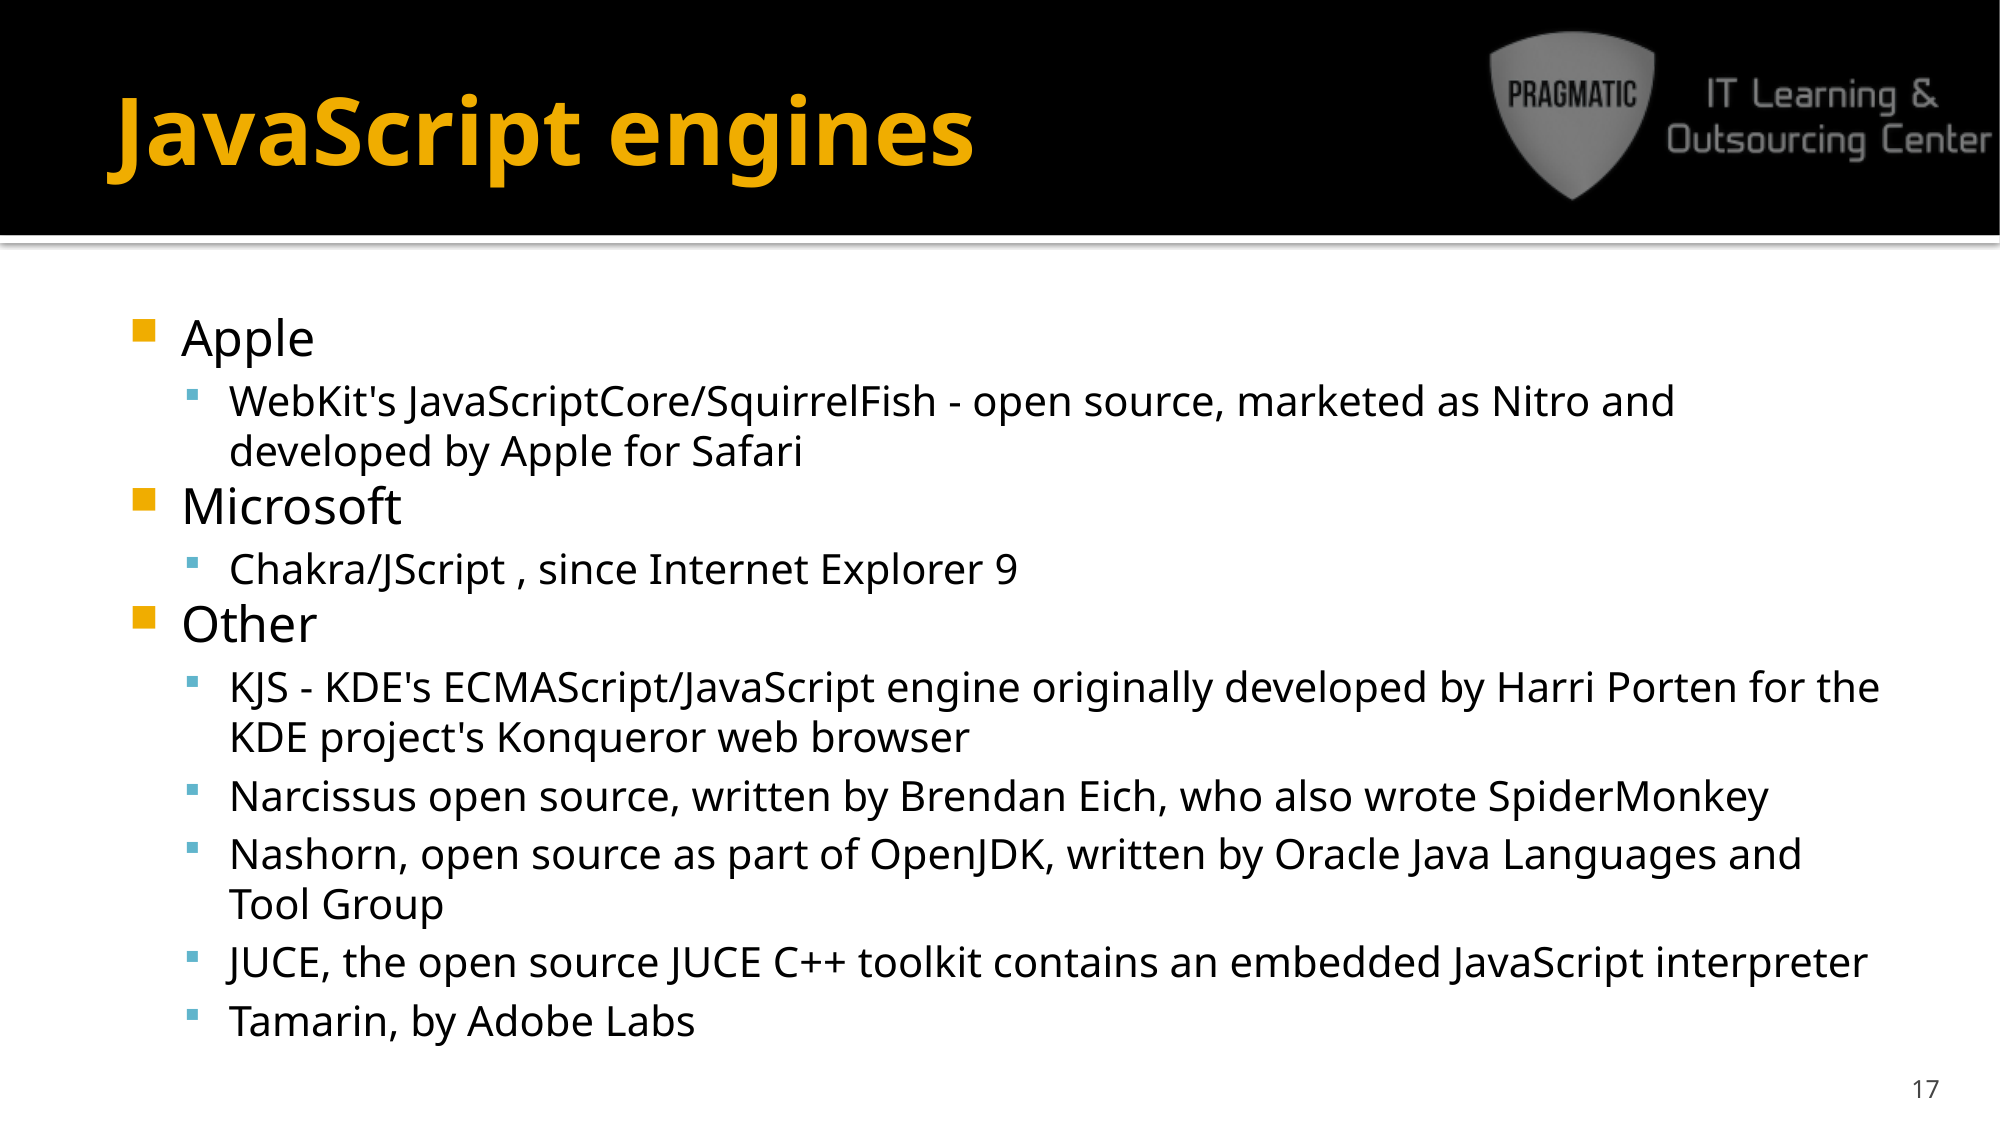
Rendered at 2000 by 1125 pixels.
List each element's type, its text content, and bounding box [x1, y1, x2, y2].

picture [1484, 24, 2000, 207]
slide_number 17 [1794, 1062, 1955, 1108]
list Apple WebKit's JavaScriptCore/SquirrelFish - open source, marketed as Nitro and developed by Apple for Safari Microsoft Chakra/JScript , since Internet Explorer 9 Other KJS - KDE's ECMAScript/JavaScript engine originally developed by Harri Porten for the KDE project's Konqueror web browser Narcissus open source, written by Brendan Eich, who also wrote SpiderMonkey Nashorn, open source as part of OpenJDK, written by Oracle Java Languages and Tool Group JUCE, the open source JUCE C++ toolkit contains an embedded JavaScript interpreter Tamarin, by Adobe Labs [99, 291, 1900, 1050]
title JavaScript engines [99, 25, 1475, 231]
